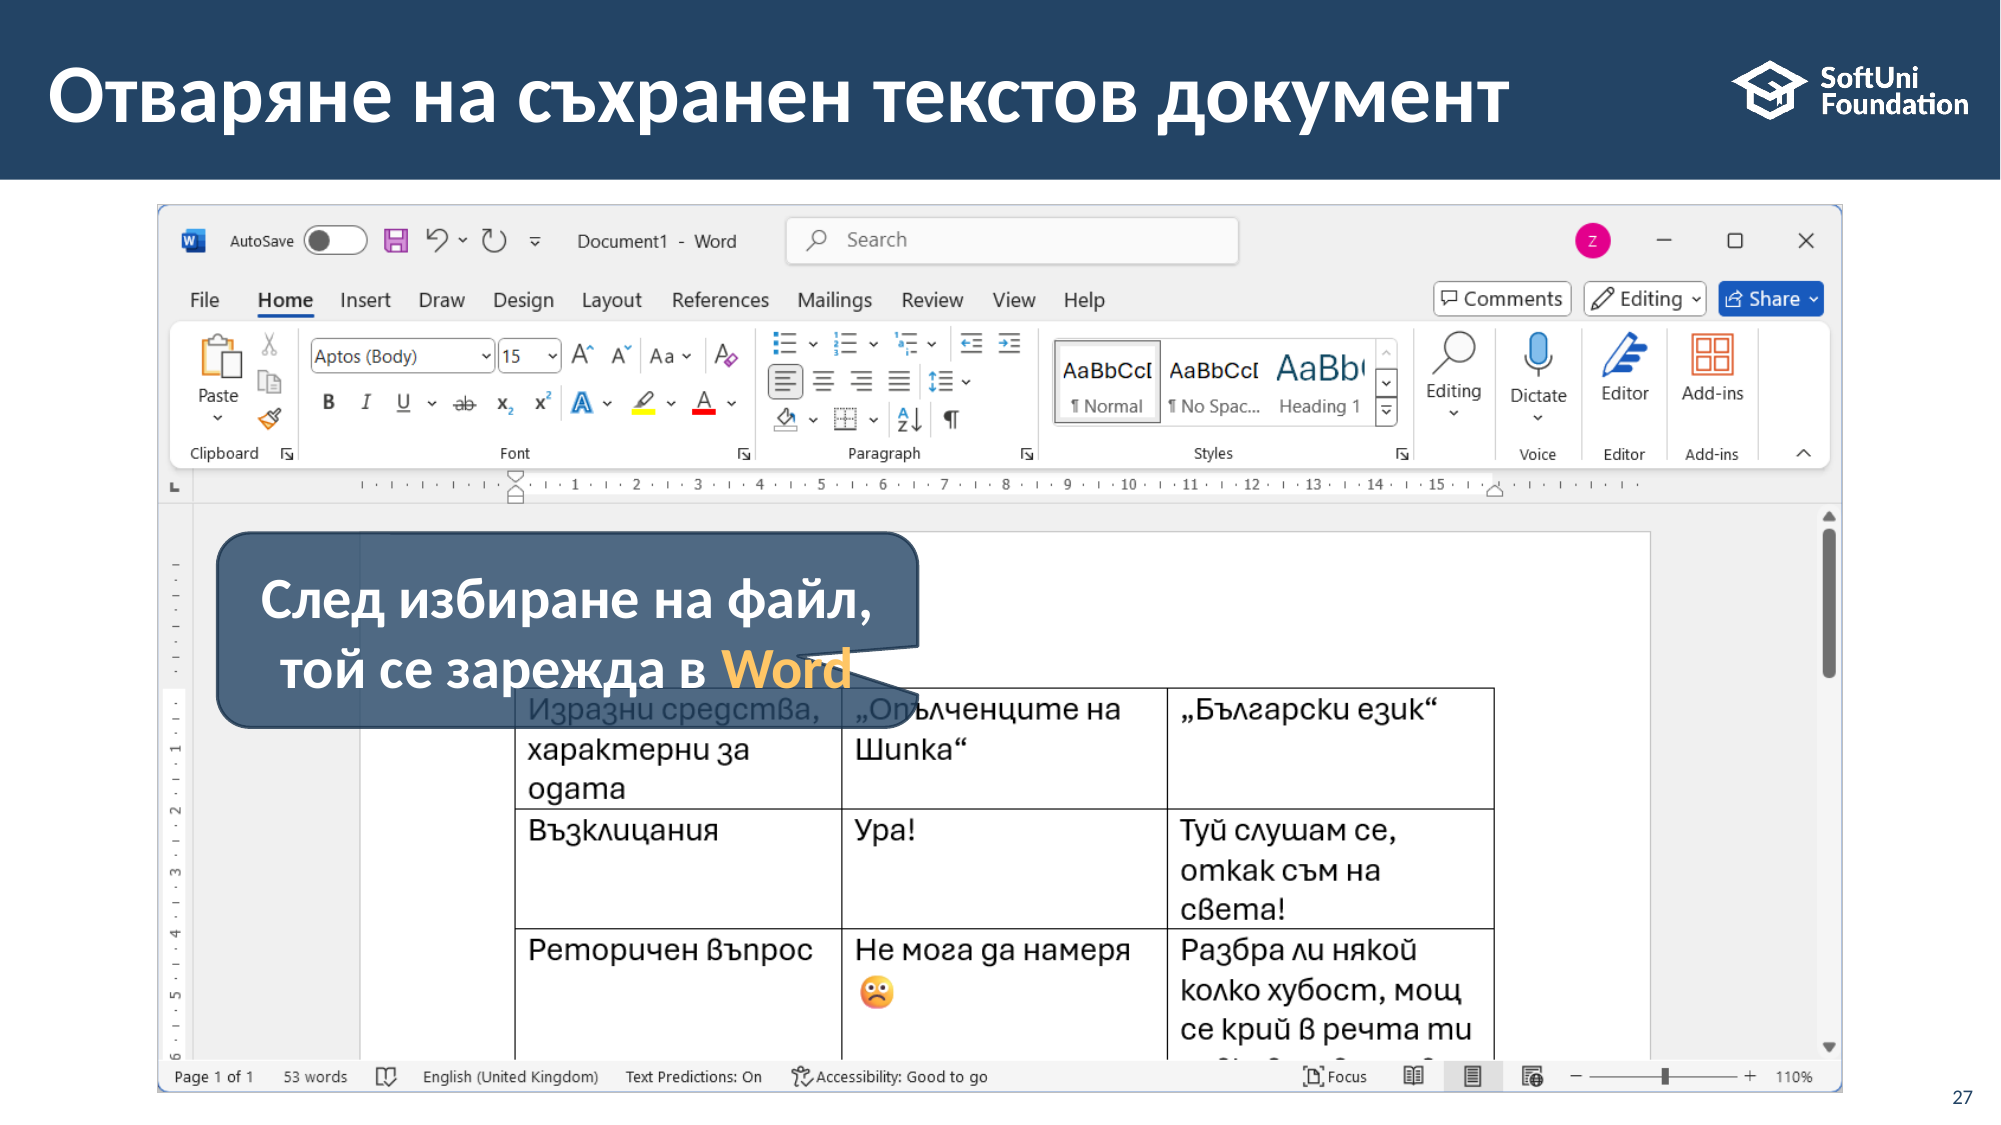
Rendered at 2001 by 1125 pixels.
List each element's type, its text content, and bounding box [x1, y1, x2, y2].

picture [1731, 60, 1968, 120]
title Отваряне на съхранен текстов документ [31, 16, 1716, 162]
picture [157, 204, 1843, 1093]
slide_number 27 [1927, 1067, 1989, 1117]
